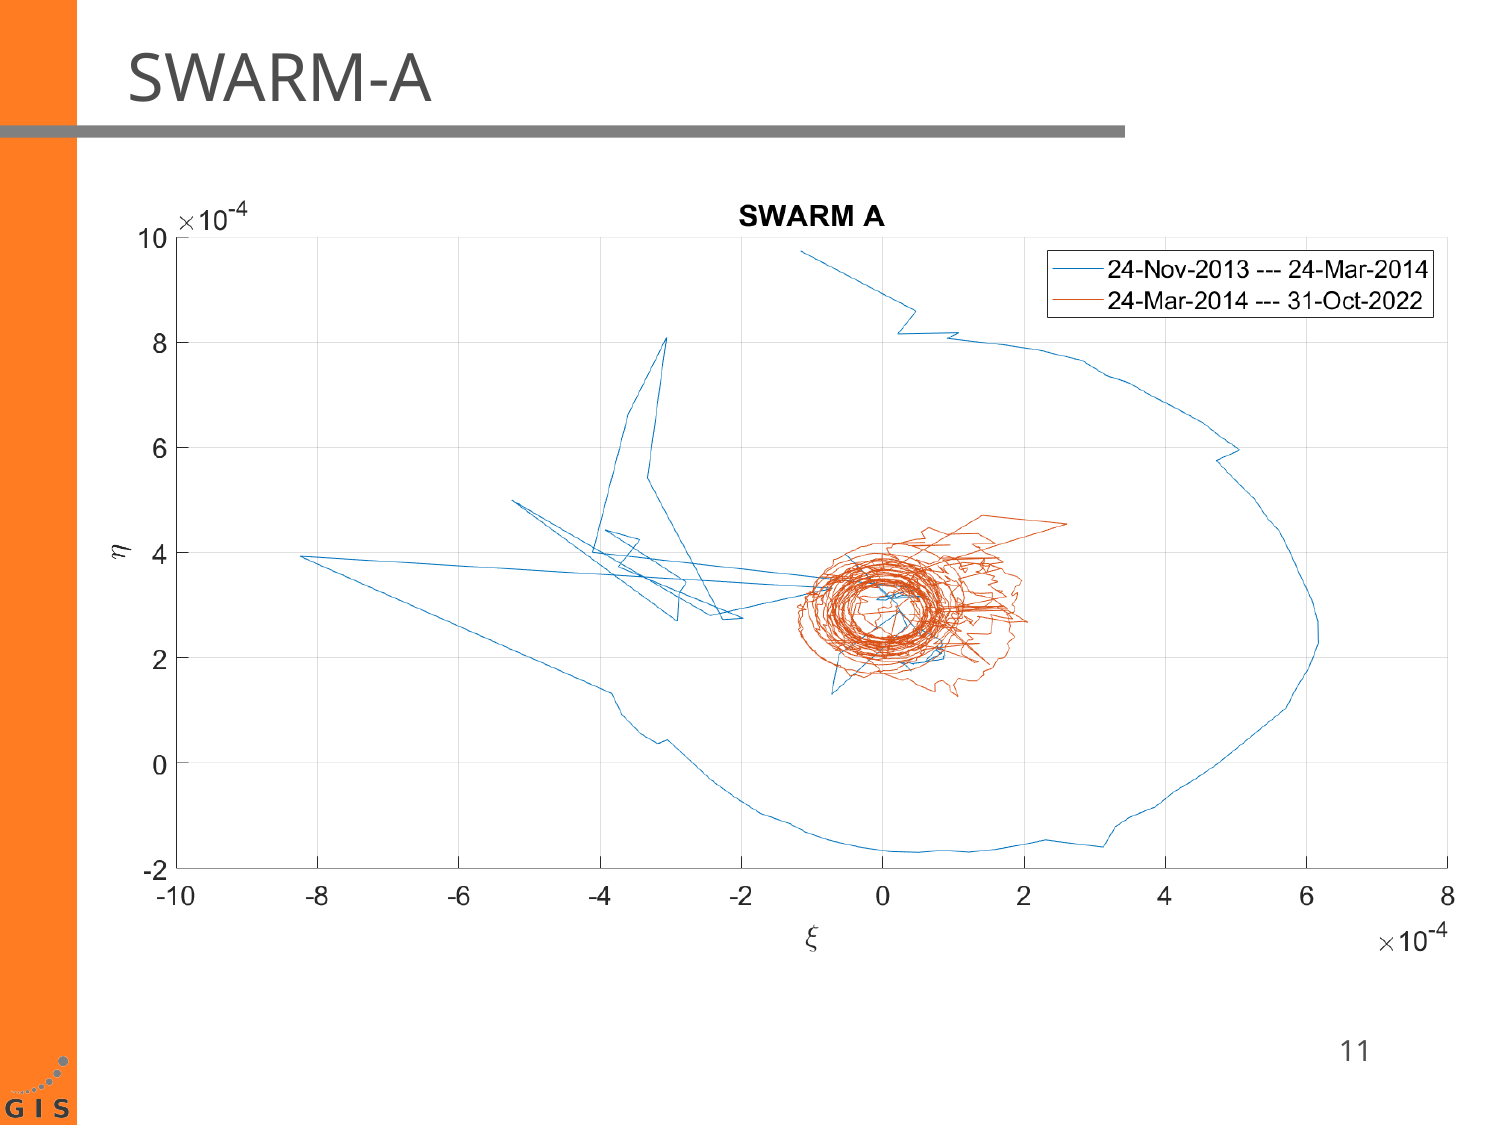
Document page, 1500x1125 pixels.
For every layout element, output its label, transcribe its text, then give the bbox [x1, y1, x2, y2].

title SWARM-A [112, 37, 1388, 113]
slide_number 11 [1074, 1024, 1388, 1101]
picture [5, 1056, 69, 1118]
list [88, 178, 1471, 957]
